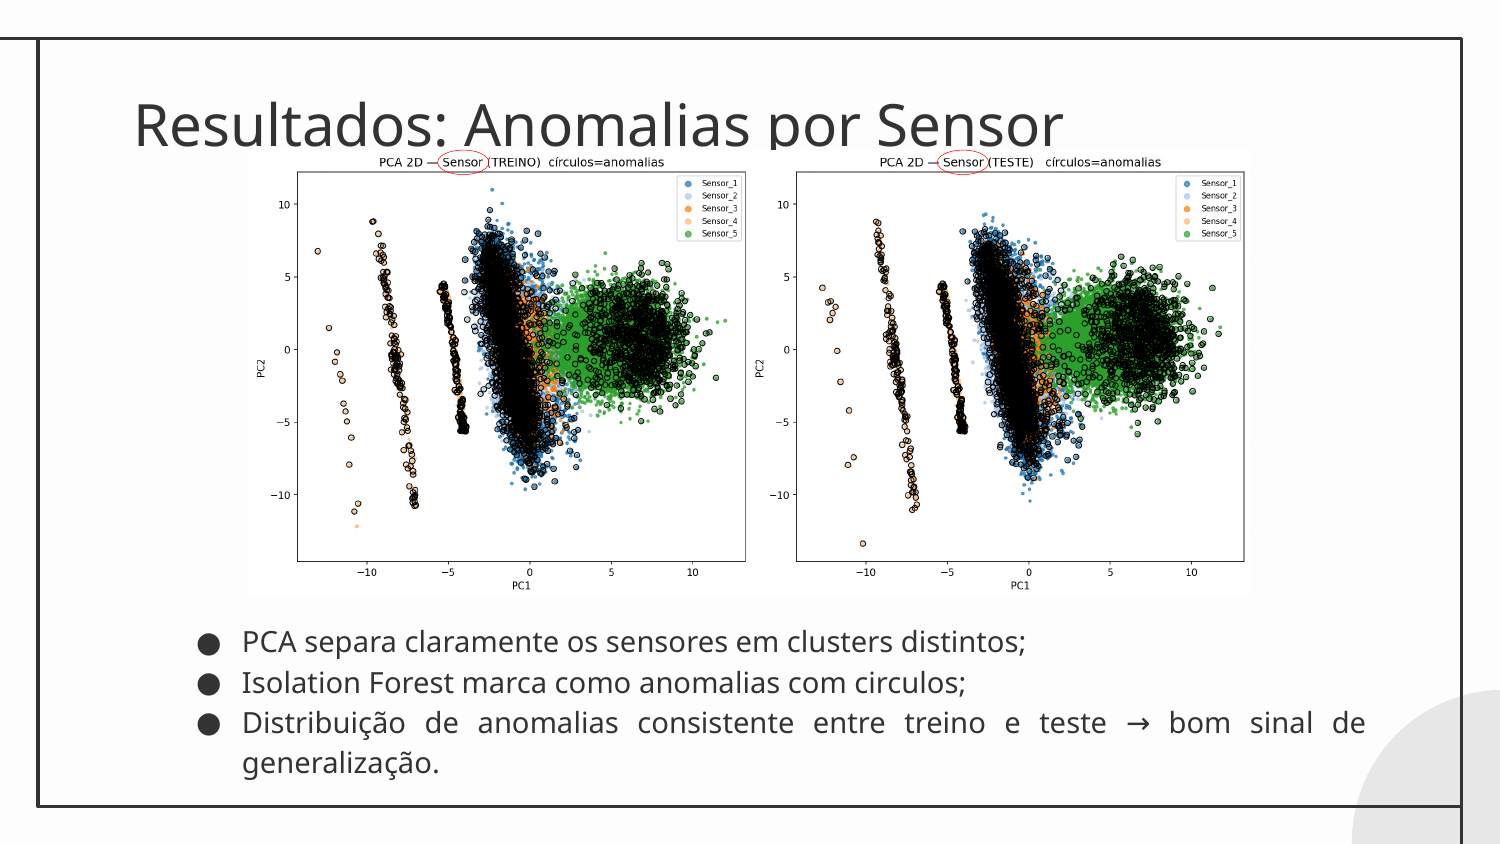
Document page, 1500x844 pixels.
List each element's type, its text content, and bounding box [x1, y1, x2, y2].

list PCA separa claramente os sensores em clusters distintos; Isolation Forest marca como anomalias com circulos; Distribuição de anomalias consistente entre treino e teste → bom sinal de generalização. [151, 603, 1382, 771]
picture [249, 149, 1251, 599]
title Resultados: Anomalias por Sensor [118, 72, 1382, 167]
